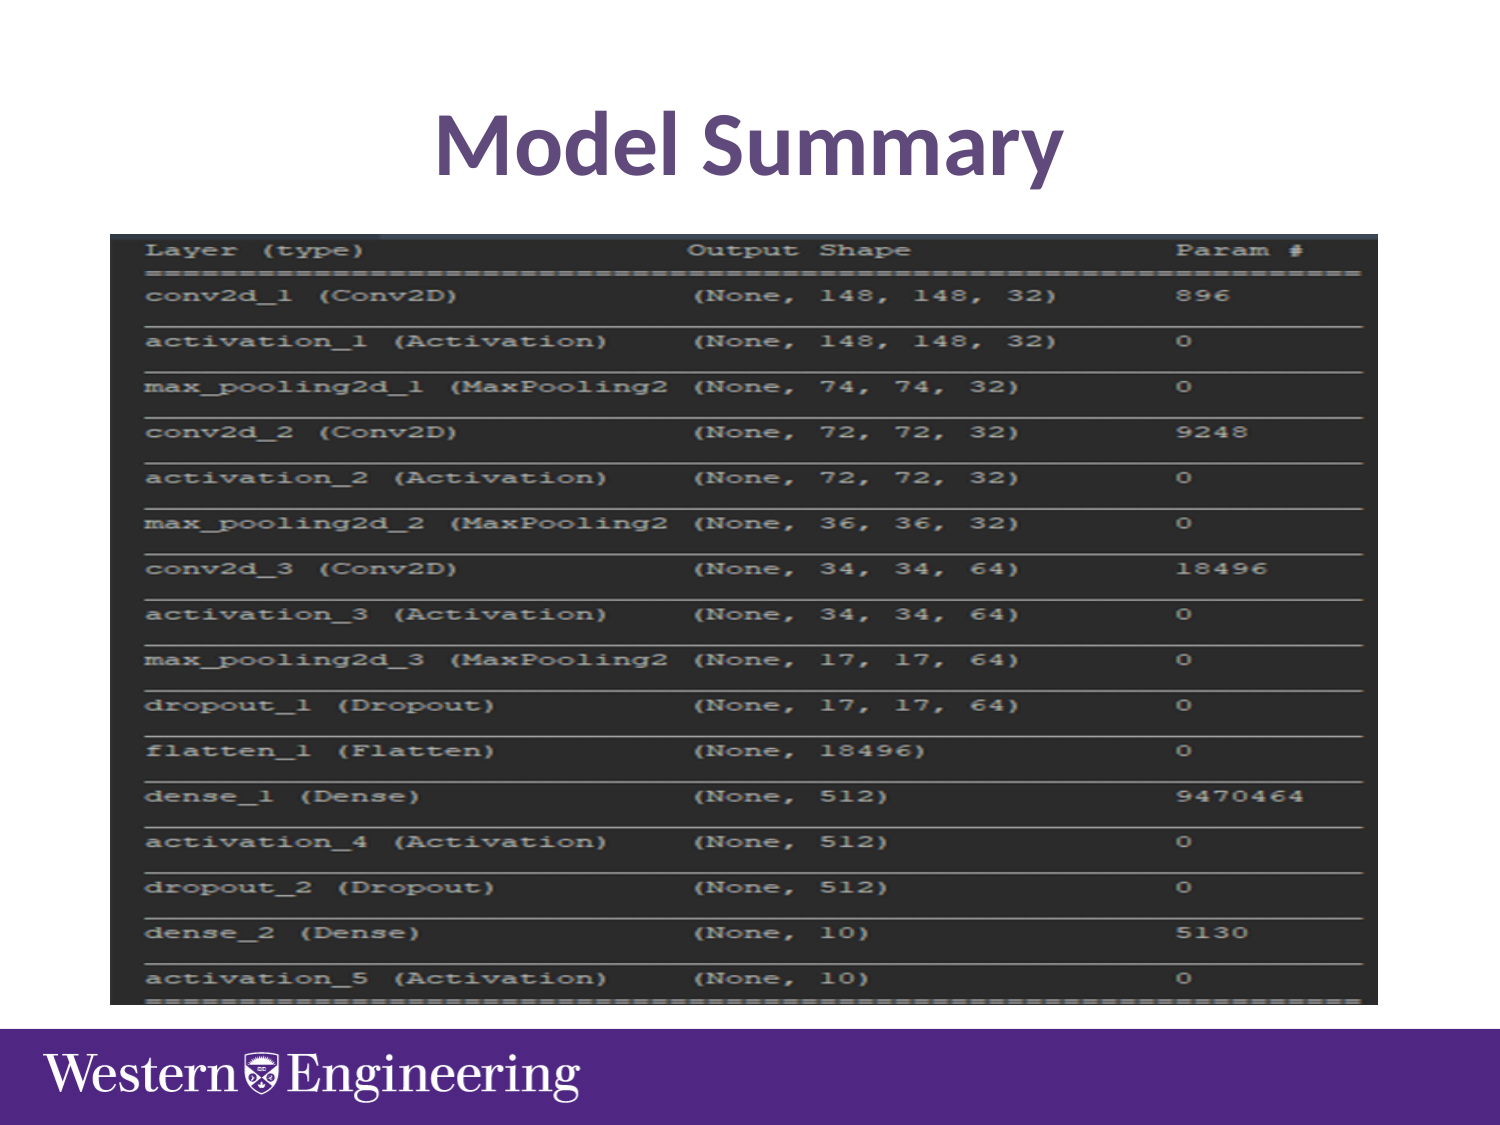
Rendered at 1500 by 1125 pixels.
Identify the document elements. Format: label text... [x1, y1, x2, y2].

title Model Summary [75, 45, 1425, 233]
picture [0, 0, 1500, 1125]
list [109, 233, 1379, 1006]
